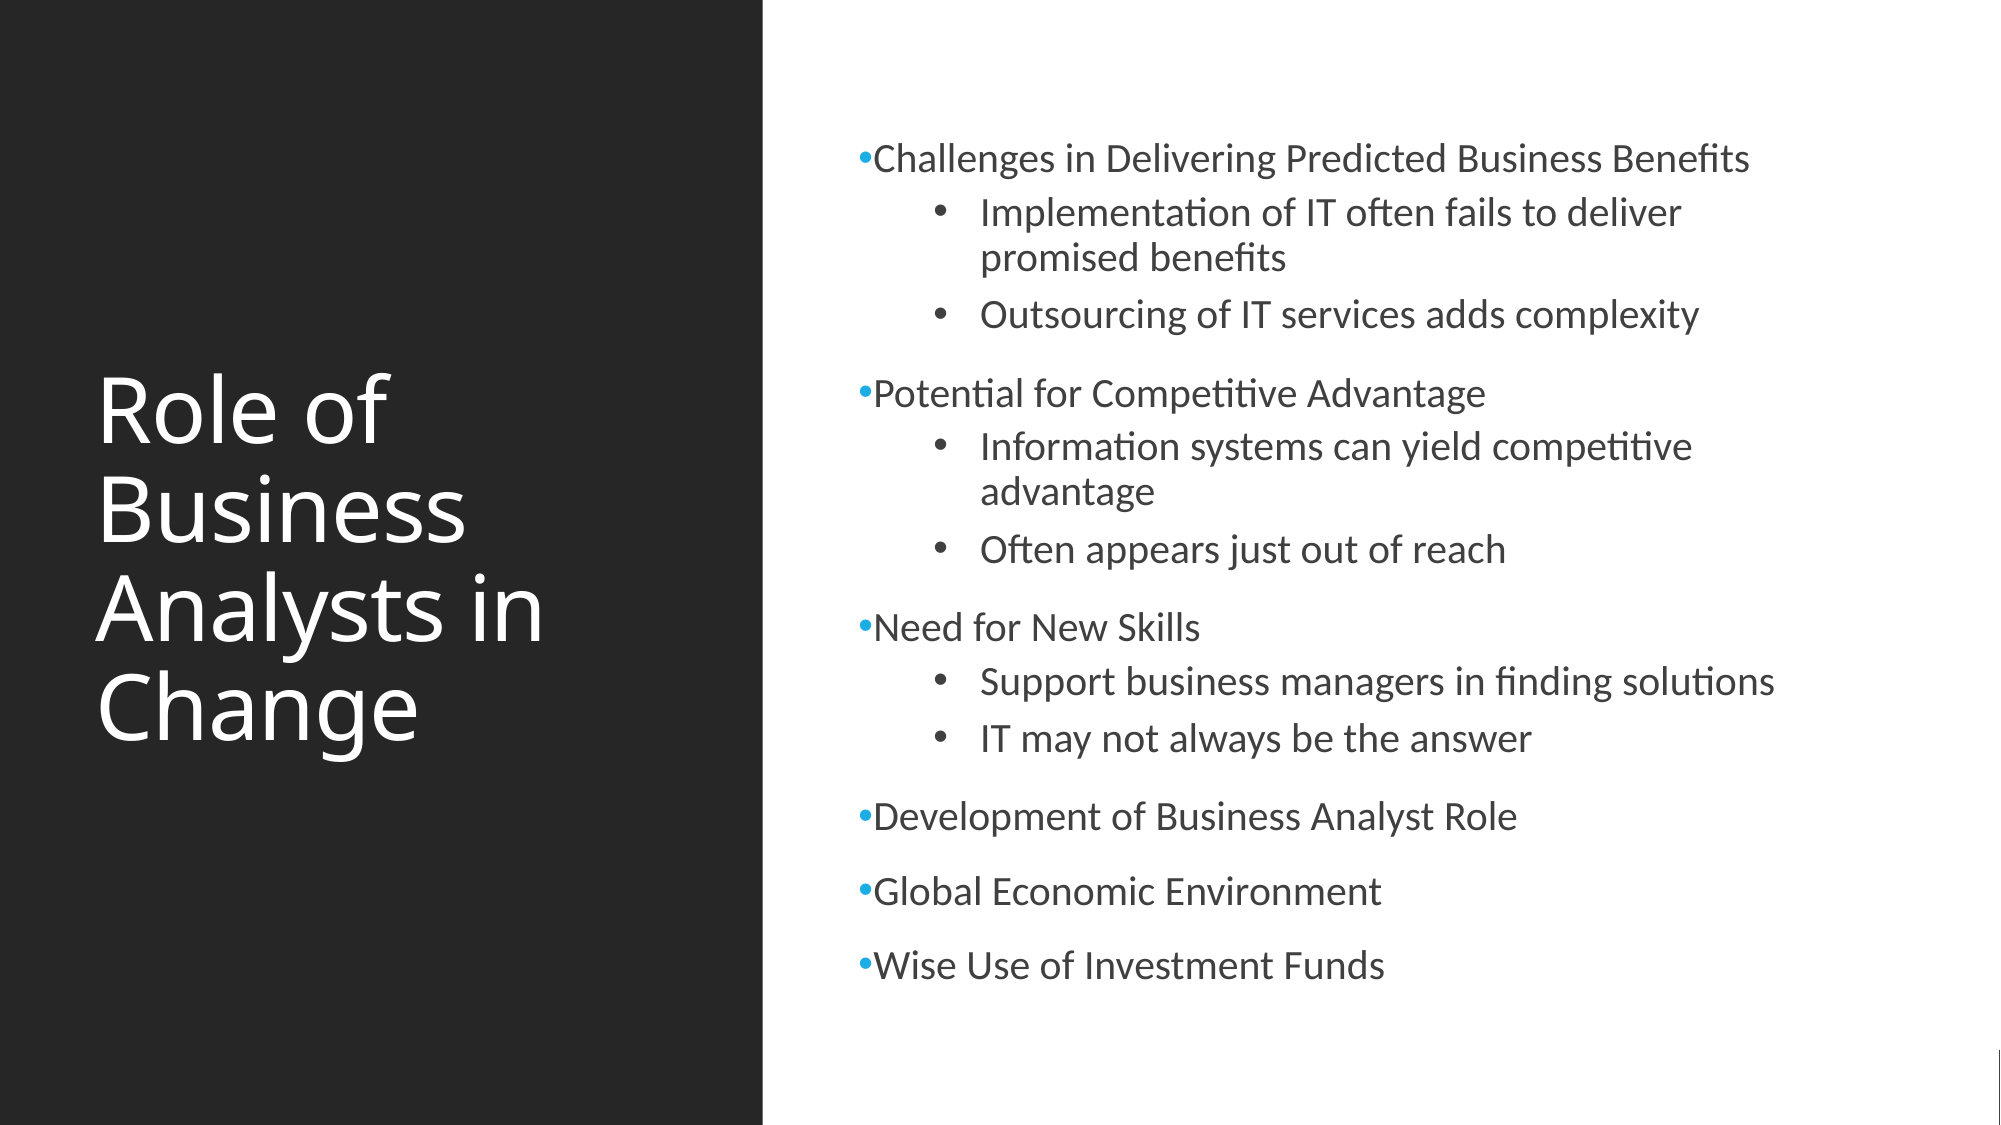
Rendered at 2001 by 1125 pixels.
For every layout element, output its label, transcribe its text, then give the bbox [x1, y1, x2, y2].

text_box [0, 0, 764, 1125]
list Challenges in Delivering Predicted Business Benefits Implementation of IT often fails to deliver promised benefits Outsourcing of IT services adds complexity Potential for Competitive Advantage Information systems can yield competitive advantage Often appears just out of reach Need for New Skills Support business managers in finding solutions IT may not always be the answer Development of Business Analyst Role Global Economic Environment Wise Use of Investment Funds [858, 99, 1830, 1026]
title Role of Business Analysts in Change [80, 99, 679, 1026]
text_box [764, 0, 2000, 1125]
